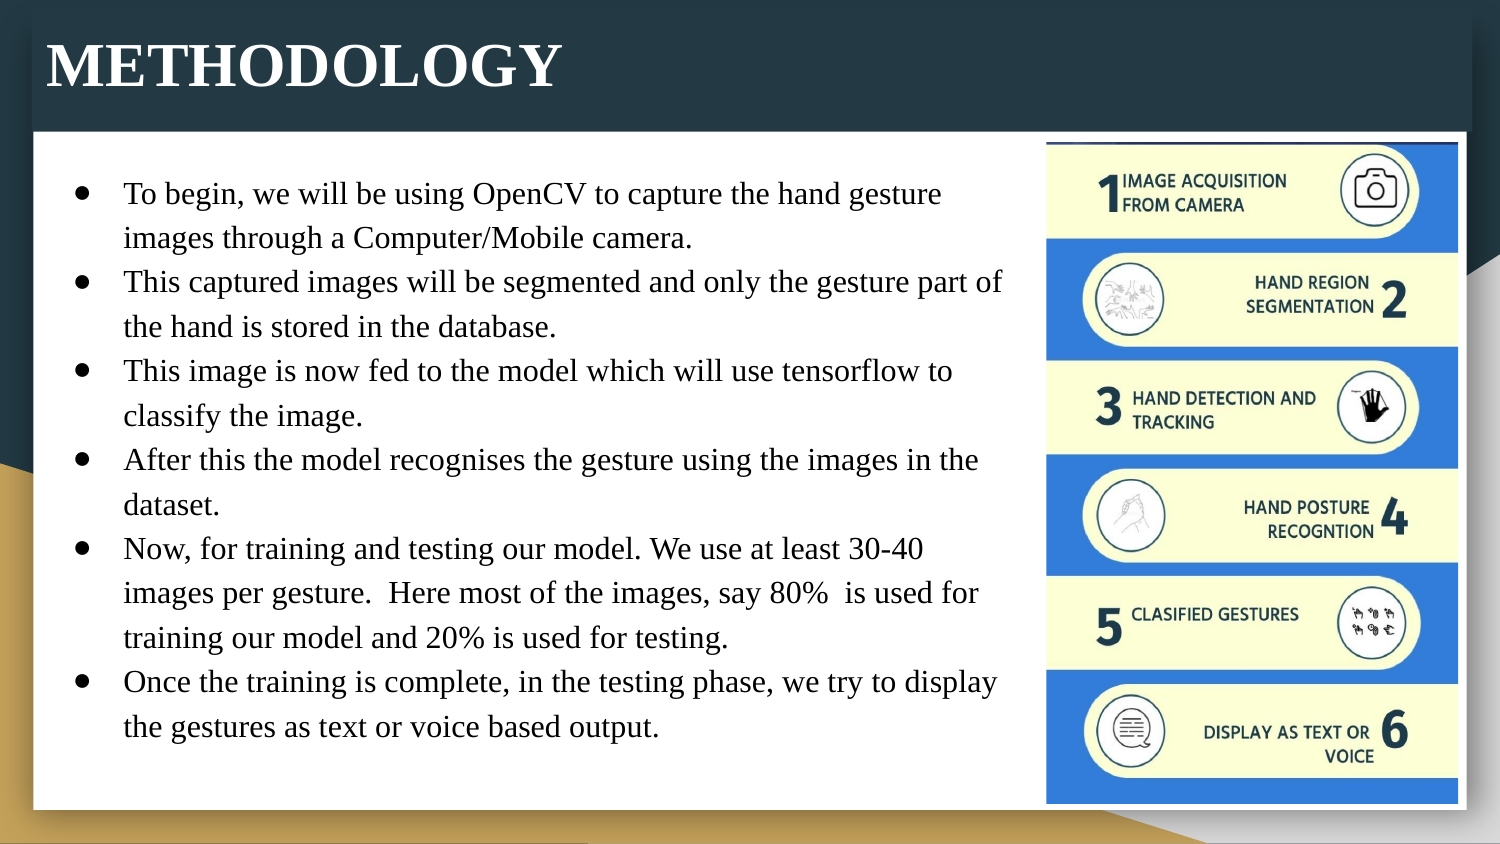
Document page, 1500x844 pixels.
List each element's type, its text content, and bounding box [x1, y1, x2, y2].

text_box METHODOLOGY [31, 9, 1473, 132]
list To begin, we will be using OpenCV to capture the hand gesture images through a Computer/Mobile camera. This captured images will be segmented and only the gesture part of the hand is stored in the database. This image is now fed to the model which will use tensorflow to classify the image. After this the model recognises the gesture using the images in the dataset. Now, for training and testing our model. We use at least 30-40 images per gesture. Here most of the images, say 80% is used for training our model and 20% is used for testing. Once the training is complete, in the testing phase, we try to display the gestures as text or voice based output. [38, 151, 1038, 804]
picture [1046, 142, 1459, 804]
